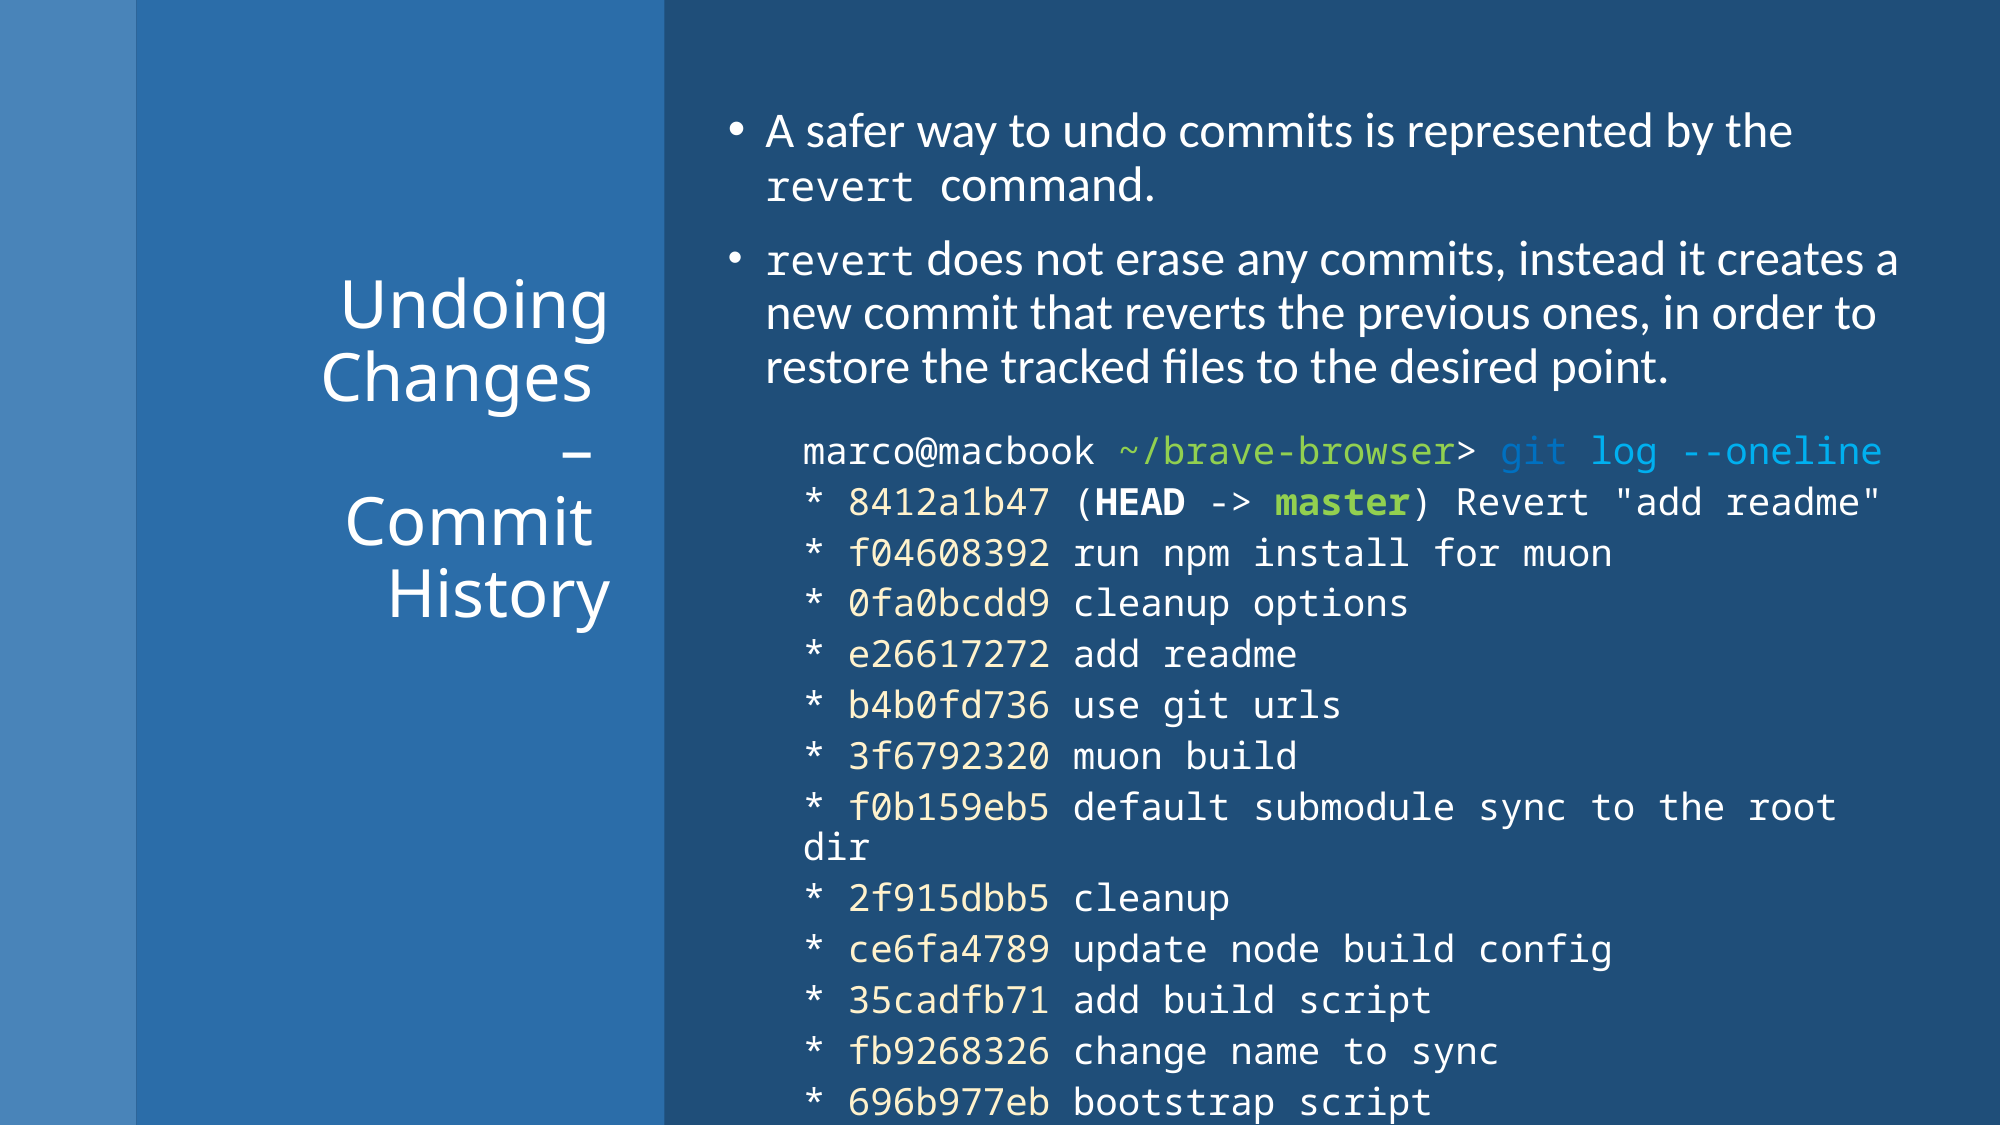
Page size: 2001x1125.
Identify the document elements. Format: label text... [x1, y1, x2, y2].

text_box [136, 0, 666, 1125]
text_box A safer way to undo commits is represented by the revert command. revert does not erase any commits, instead it creates a new commit that reverts the previous ones, in order to restore the tracked files to the desired point. marco@macbook ~/brave-browser> git log --oneline * 8412a1b47 (HEAD -> master) Revert "add readme" * f04608392 run npm install for muon * 0fa0bcdd9 cleanup options * e26617272 add readme * b4b0fd736 use git urls * 3f6792320 muon build * f0b159eb5 default submodule sync to the root dir * 2f915dbb5 cleanup * ce6fa4789 update node build config * 35cadfb71 add build script * fb9268326 change name to sync * 696b977eb bootstrap script [712, 96, 1933, 1125]
title Undoing Changes – Commit History [162, 263, 626, 1003]
text_box [0, 0, 136, 1125]
